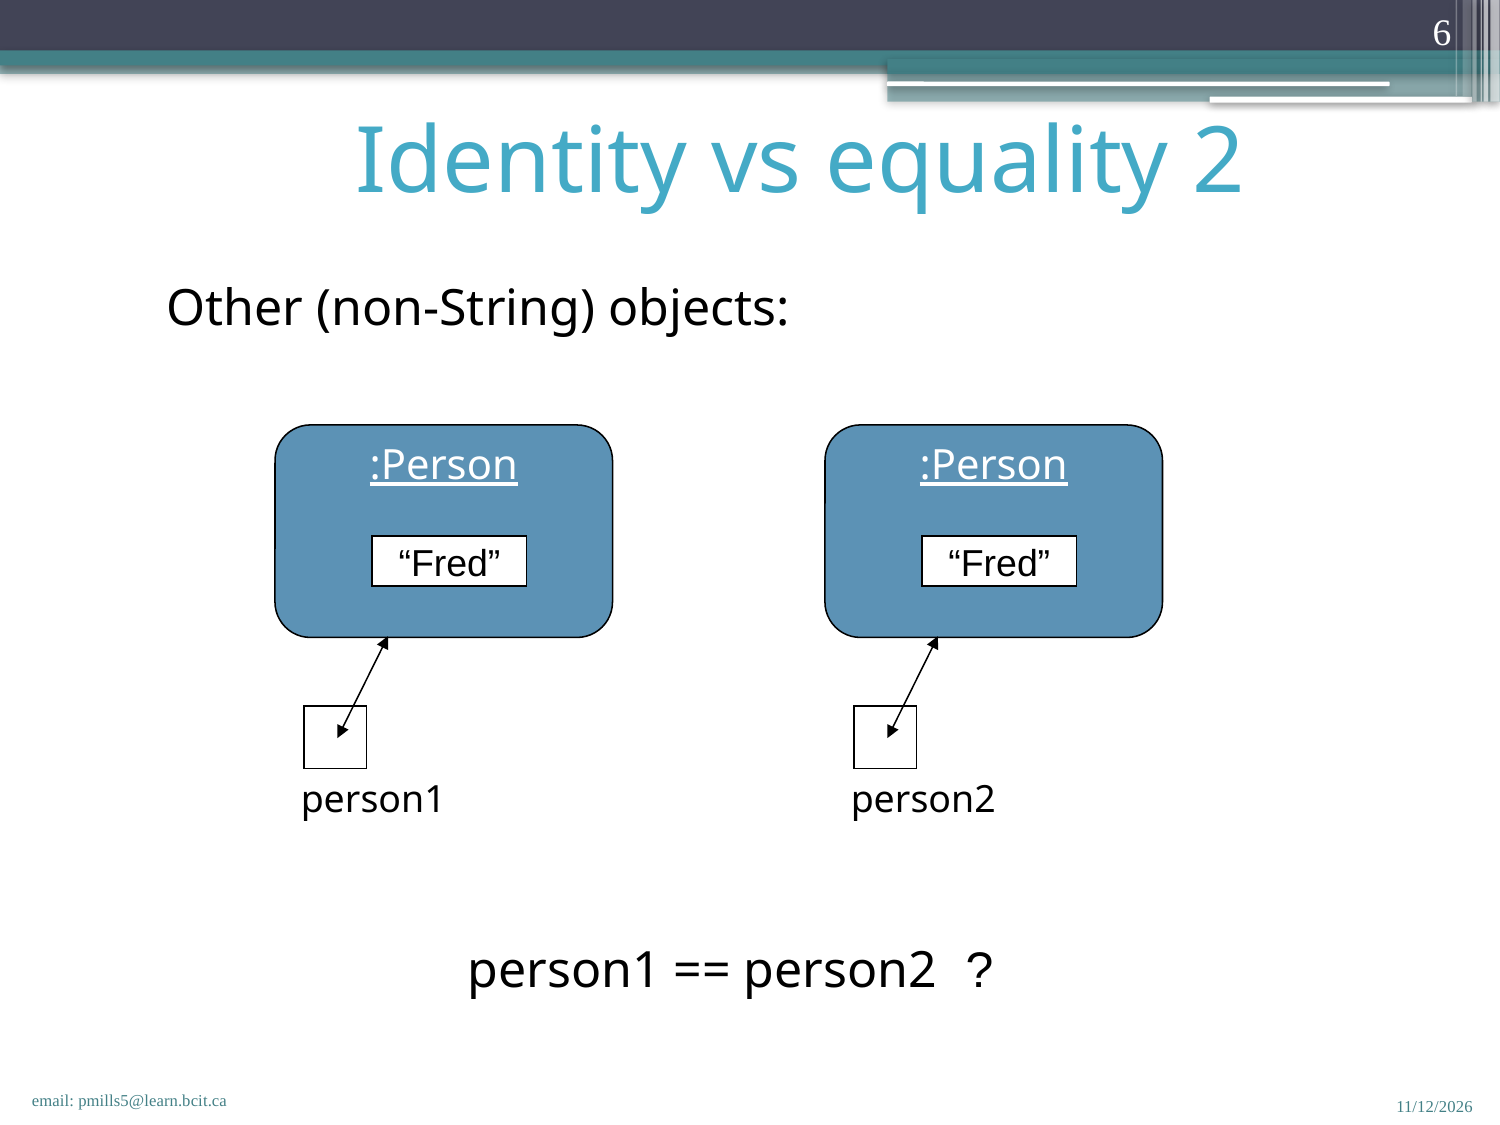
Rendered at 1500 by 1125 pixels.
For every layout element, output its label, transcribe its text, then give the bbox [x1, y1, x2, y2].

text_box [371, 535, 527, 587]
text_box person1 == person2 ? [461, 937, 1001, 998]
text_box Identity vs equality 2 [162, 62, 1438, 250]
text_box [903, 636, 939, 706]
text_box [854, 706, 917, 769]
text_box person1 [294, 774, 453, 820]
text_box person2 [844, 774, 1003, 820]
text_box [824, 460, 1163, 638]
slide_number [1381, 1088, 1500, 1125]
text_box [353, 636, 389, 706]
text_box [283, 424, 604, 437]
footer email: pmills5@learn.bcit.ca [0, 1082, 243, 1125]
text_box :Person [825, 437, 1163, 502]
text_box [921, 535, 1077, 587]
slide_number 6 [1341, 0, 1466, 61]
text_box [304, 706, 367, 769]
text_box Other (non-String) objects: [160, 275, 1275, 350]
text_box [833, 424, 1154, 437]
text_box :Person [275, 437, 613, 502]
text_box [274, 502, 613, 638]
